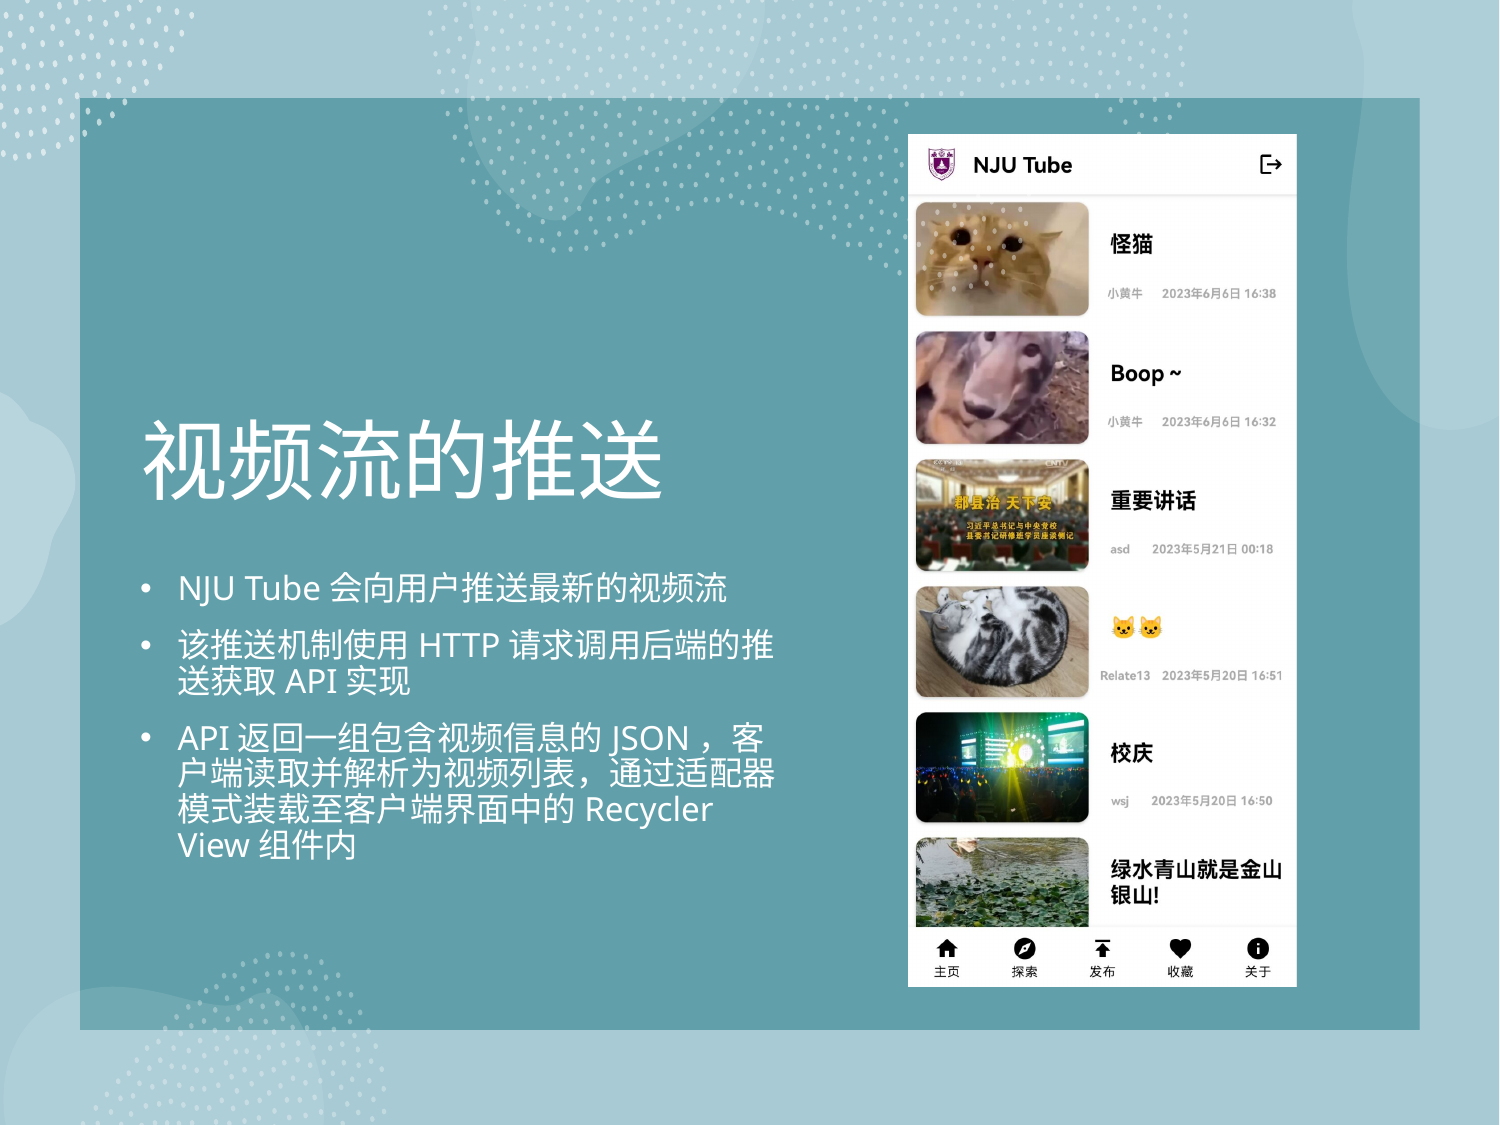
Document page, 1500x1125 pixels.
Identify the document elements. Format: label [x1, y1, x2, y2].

text_box [0, 0, 1500, 1125]
